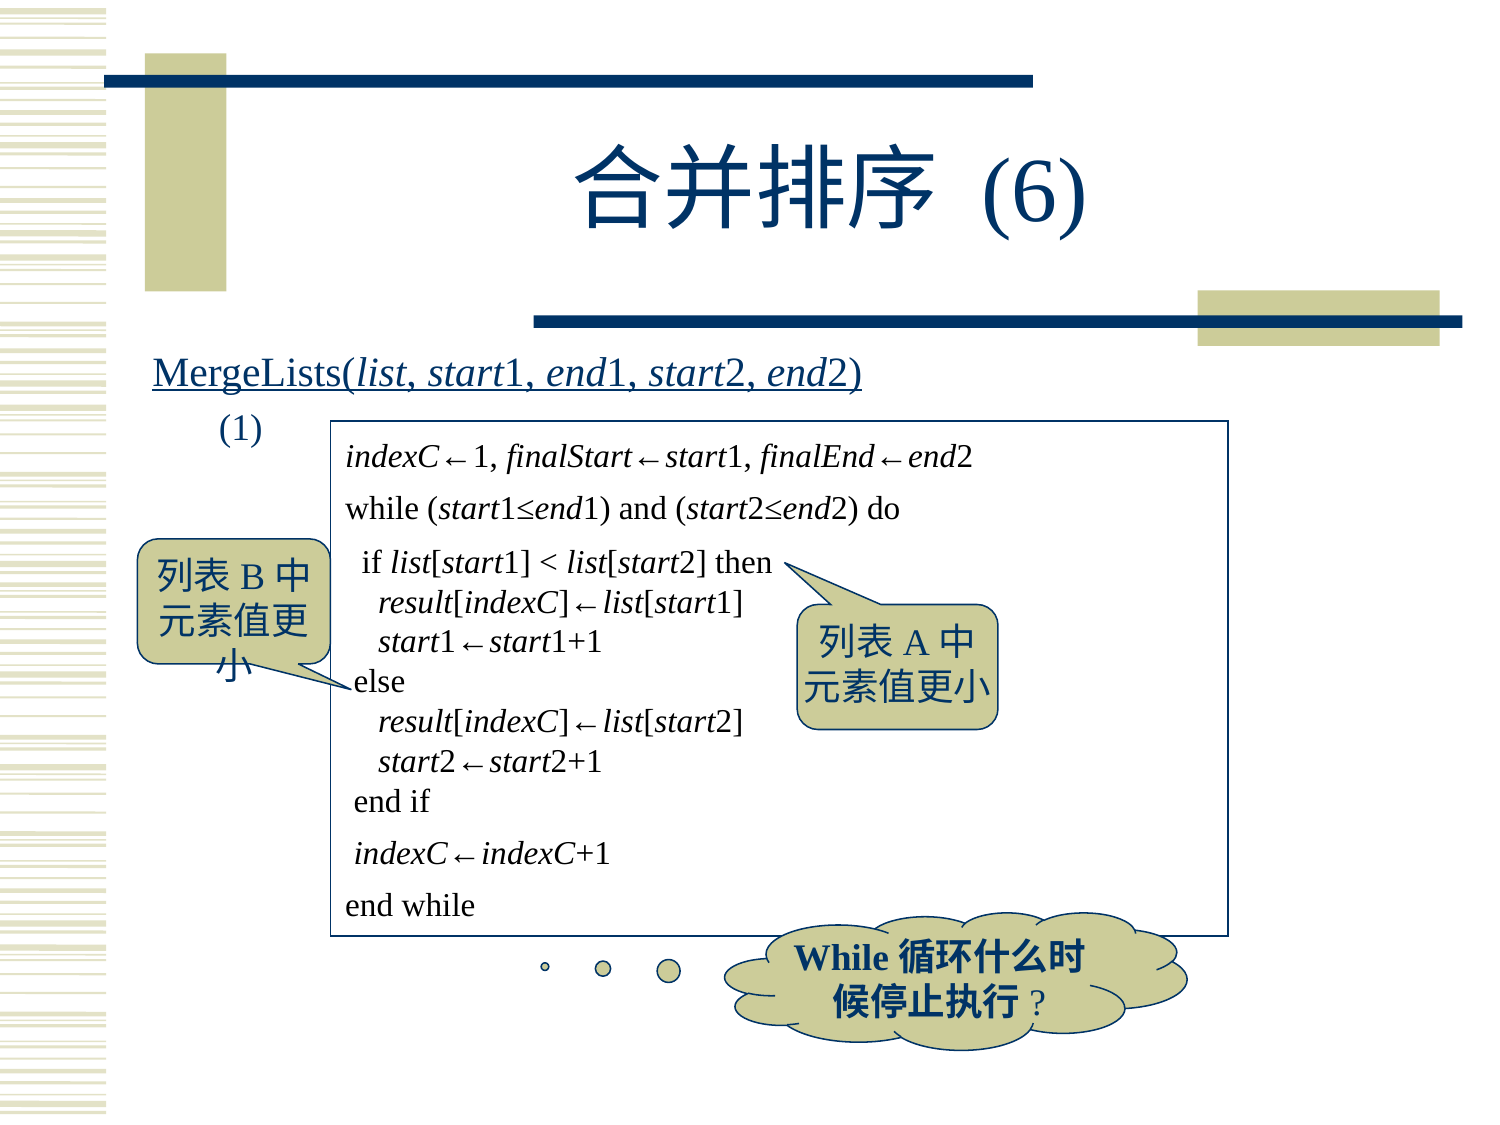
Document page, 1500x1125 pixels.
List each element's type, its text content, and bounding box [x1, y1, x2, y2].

title 合并排序 (6) [224, 99, 1436, 288]
text_box indexC←1, finalStart←start1, finalEnd←end2 while (start1≤end1) and (start2≤end2) do if list[start1] < list[start2] then result[indexC]←list[start1] start1←start1+1 else result[indexC]←list[start2] start2←start2+1 end if indexC←indexC+1 end while [330, 420, 1228, 937]
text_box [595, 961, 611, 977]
text_box 列表B中元素值更小 [137, 538, 352, 690]
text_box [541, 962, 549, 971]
text_box While循环什么时候停止执行? [657, 959, 681, 983]
text_box While循环什么时候停止执行? [724, 912, 1188, 1051]
text_box 列表A中元素值更小 [784, 562, 998, 730]
list MergeLists(list, start1, end1, start2, end2) (1) [137, 337, 1444, 1063]
